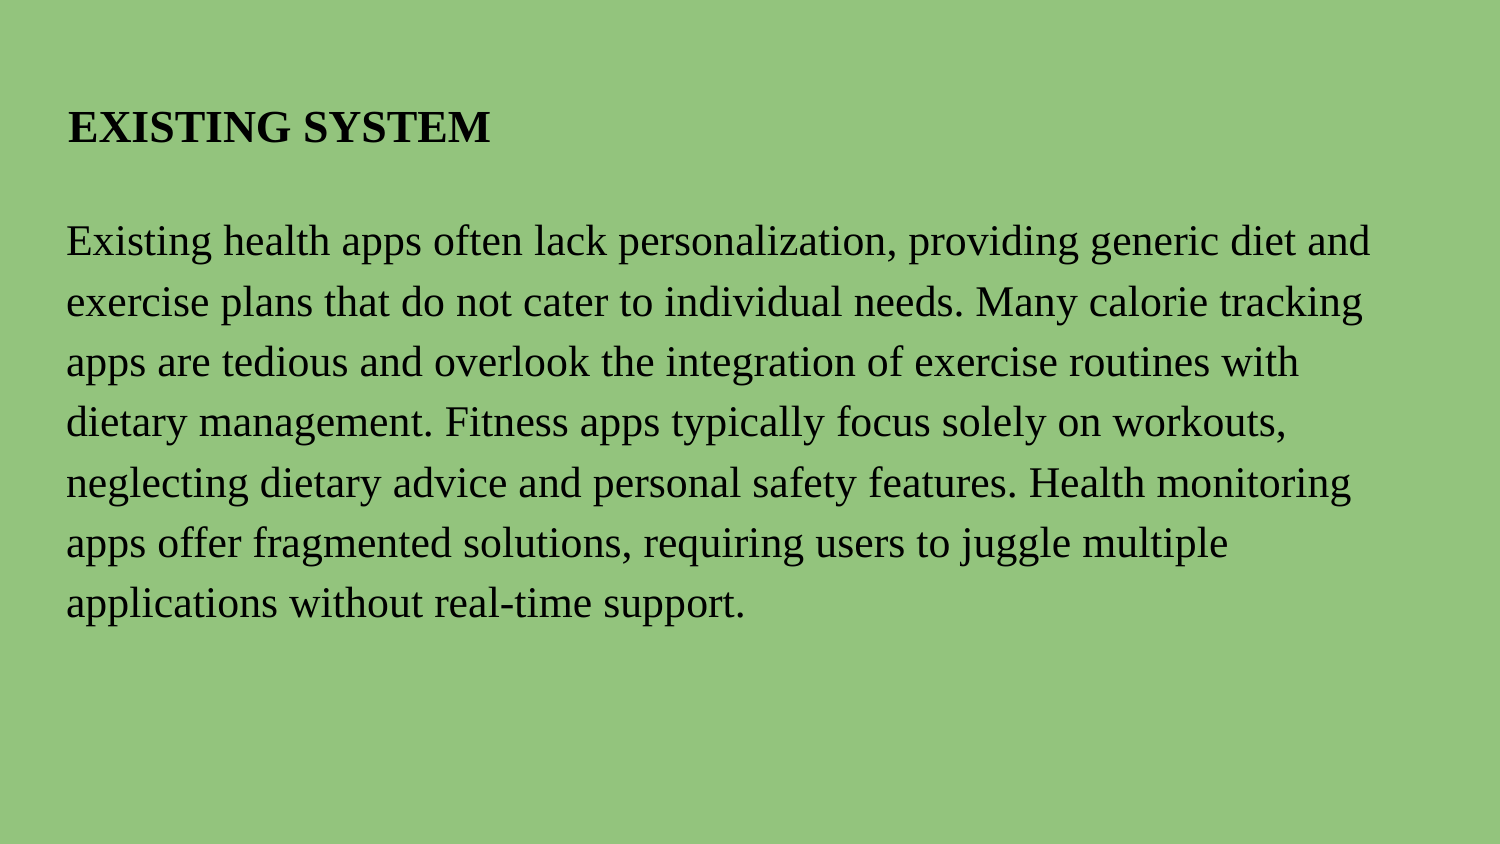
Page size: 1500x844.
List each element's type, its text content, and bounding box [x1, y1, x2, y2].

list Existing health apps often lack personalization, providing generic diet and exercise plans that do not cater to individual needs. Many calorie tracking apps are tedious and overlook the integration of exercise routines with dietary management. Fitness apps typically focus solely on workouts, neglecting dietary advice and personal safety features. Health monitoring apps offer fragmented solutions, requiring users to juggle multiple applications without real-time support. [51, 189, 1449, 750]
title EXISTING SYSTEM [51, 72, 1449, 167]
